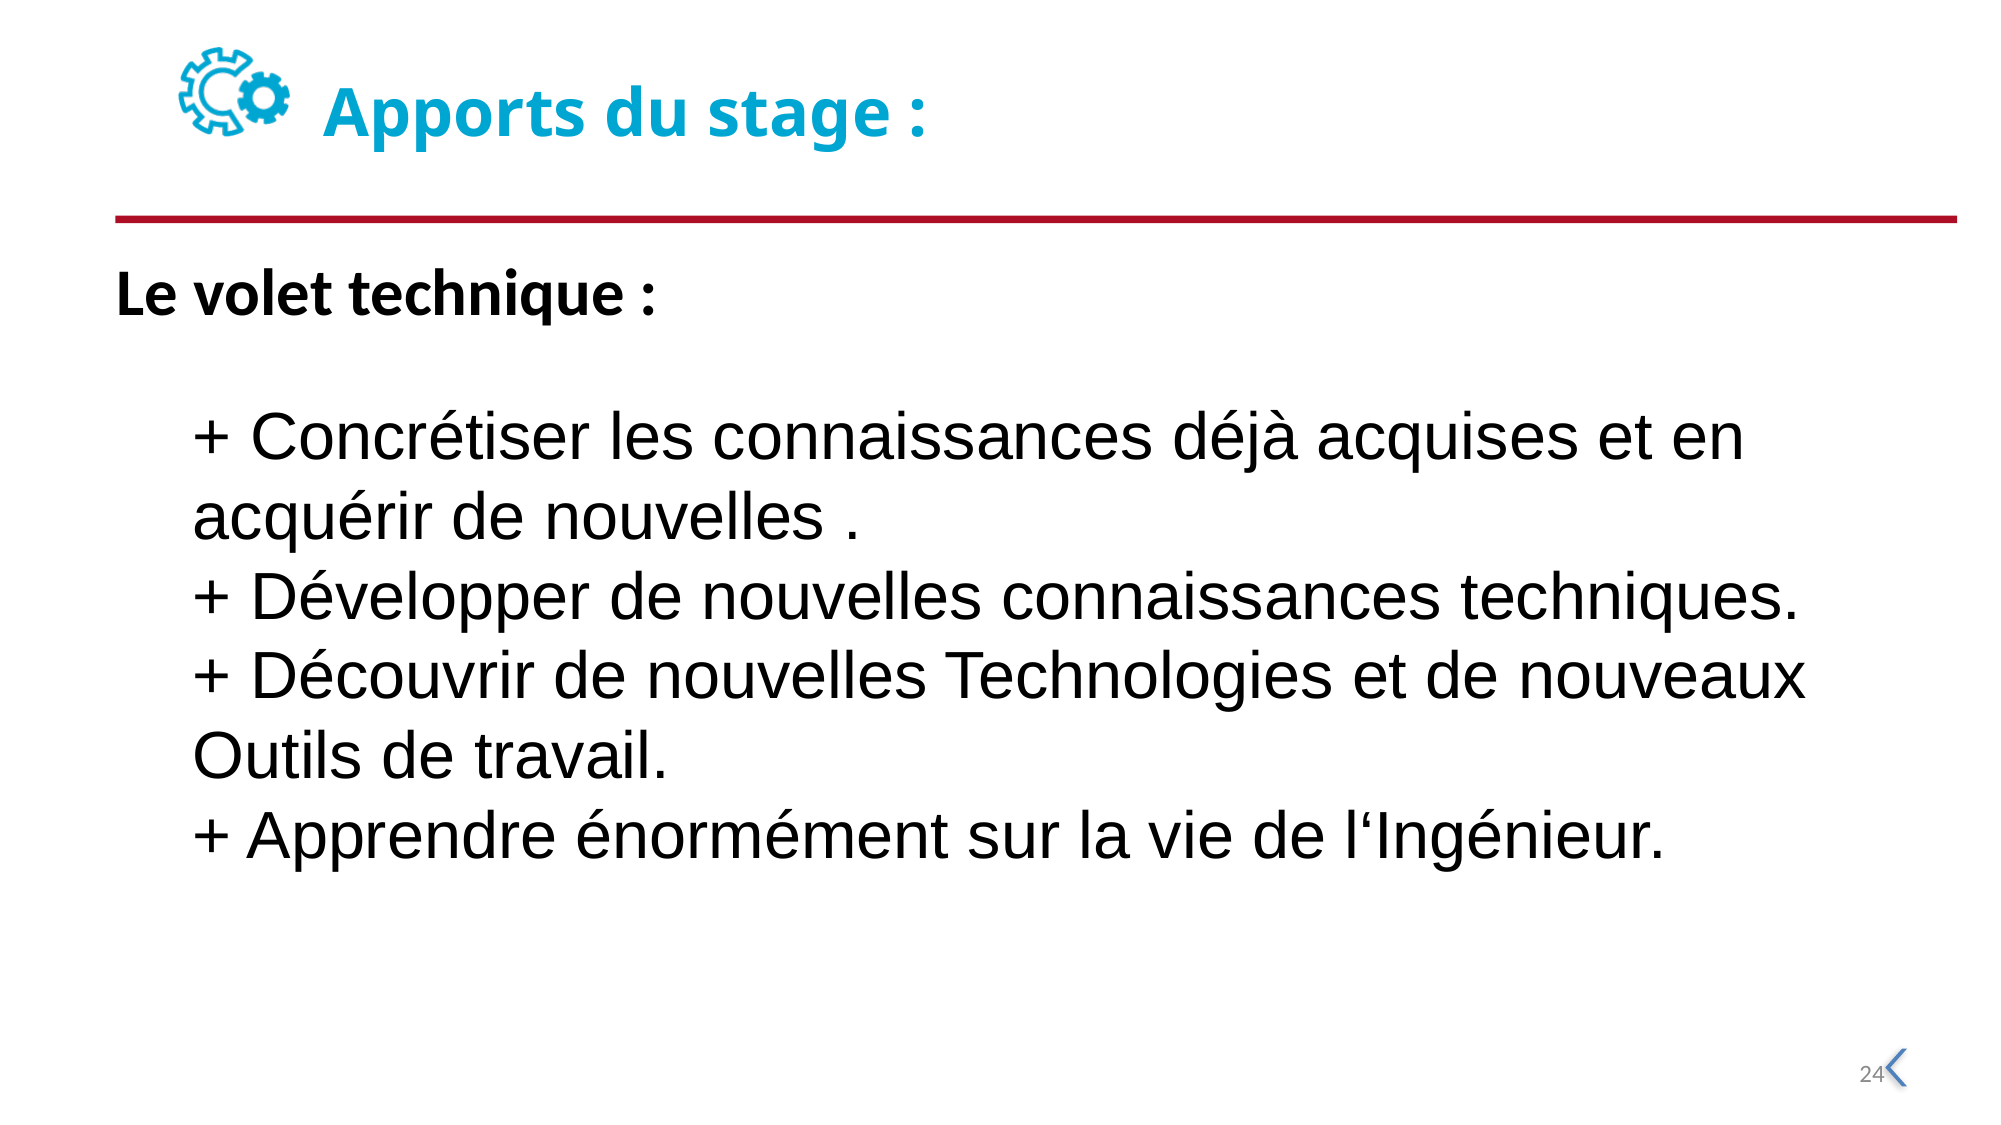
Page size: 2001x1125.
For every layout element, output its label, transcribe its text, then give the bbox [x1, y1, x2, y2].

text_box Le volet technique : [101, 241, 823, 337]
text_box Apports du stage : [80, 5, 1881, 194]
text_box [1884, 1047, 1908, 1088]
text_box + Concrétiser les connaissances déjà acquises et en acquérir de nouvelles . + Développer de nouvelles connaissances techniques. + Découvrir de nouvelles Technologies et de nouveaux Outils de travail. + Apprendre énormément sur la vie de l‘Ingénieur. [178, 385, 1886, 880]
slide_number 24 [1433, 1042, 1900, 1103]
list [177, 46, 290, 137]
text_box [113, 214, 1959, 225]
